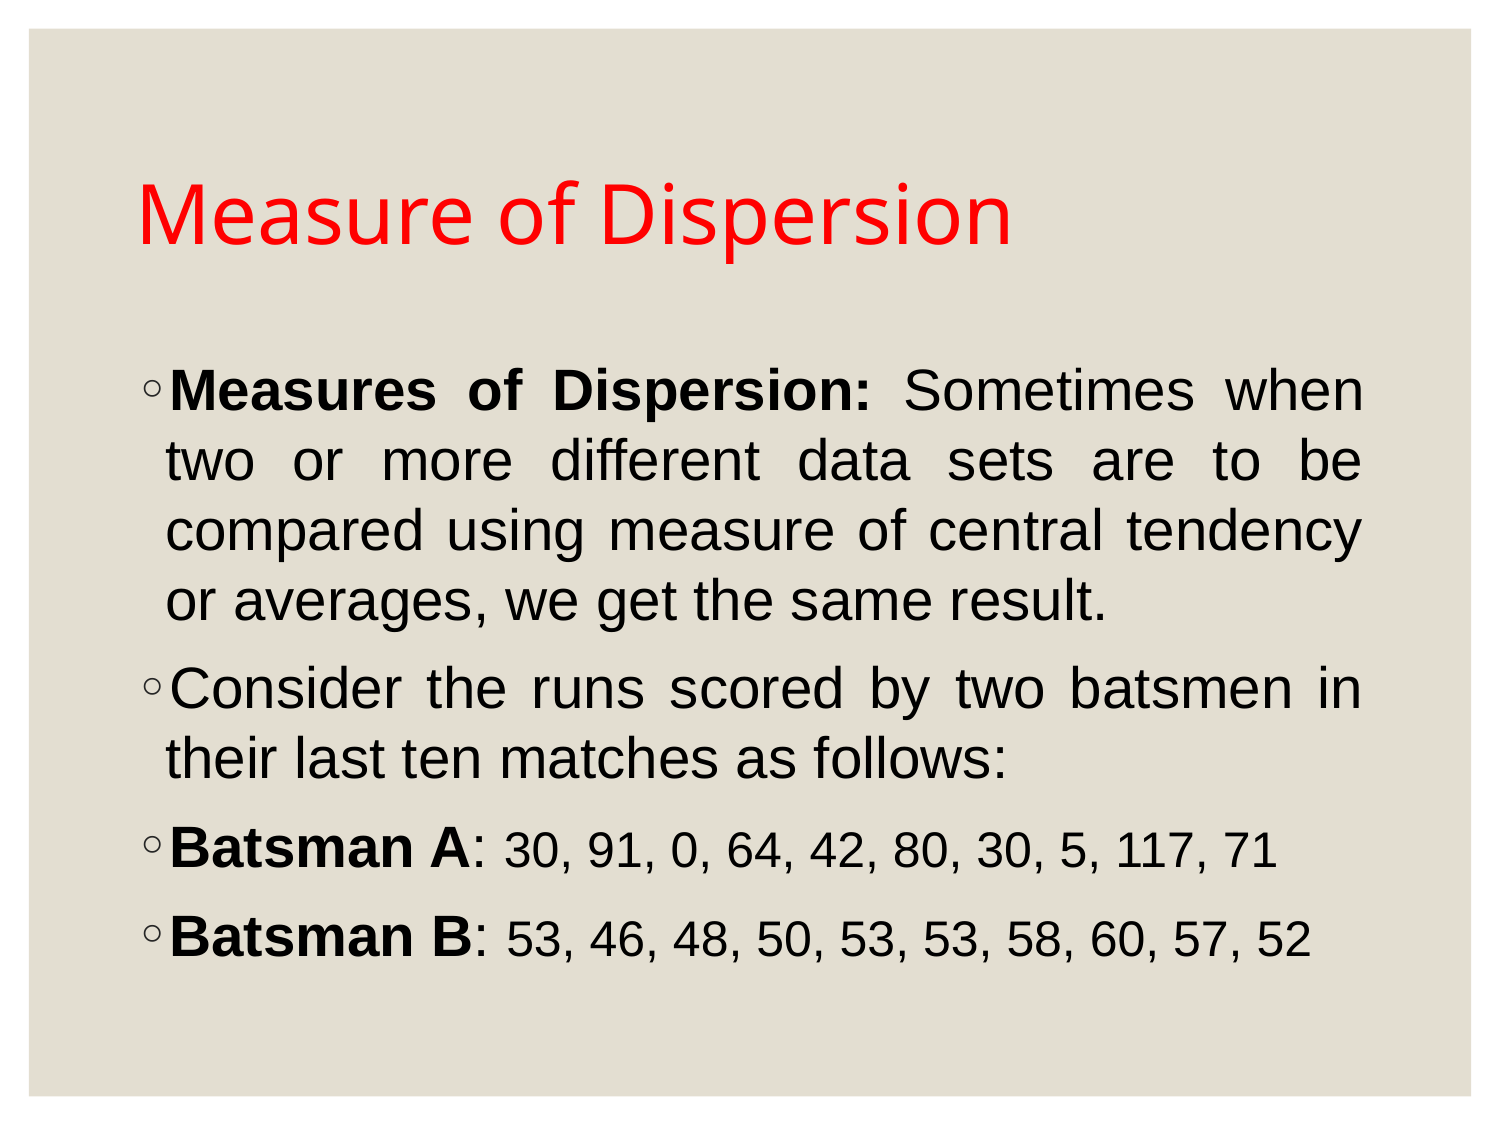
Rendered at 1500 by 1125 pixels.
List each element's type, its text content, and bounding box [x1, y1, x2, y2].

title Measure of Dispersion [120, 105, 1380, 331]
list Measures of Dispersion: Sometimes when two or more different data sets are to be compared using measure of central tendency or averages, we get the same result. Consider the runs scored by two batsmen in their last ten matches as follows: Batsman A: 30, 91, 0, 64, 42, 80, 30, 5, 117, 71 Batsman B: 53, 46, 48, 50, 53, 53, 58, 60, 57, 52 [120, 345, 1380, 1125]
